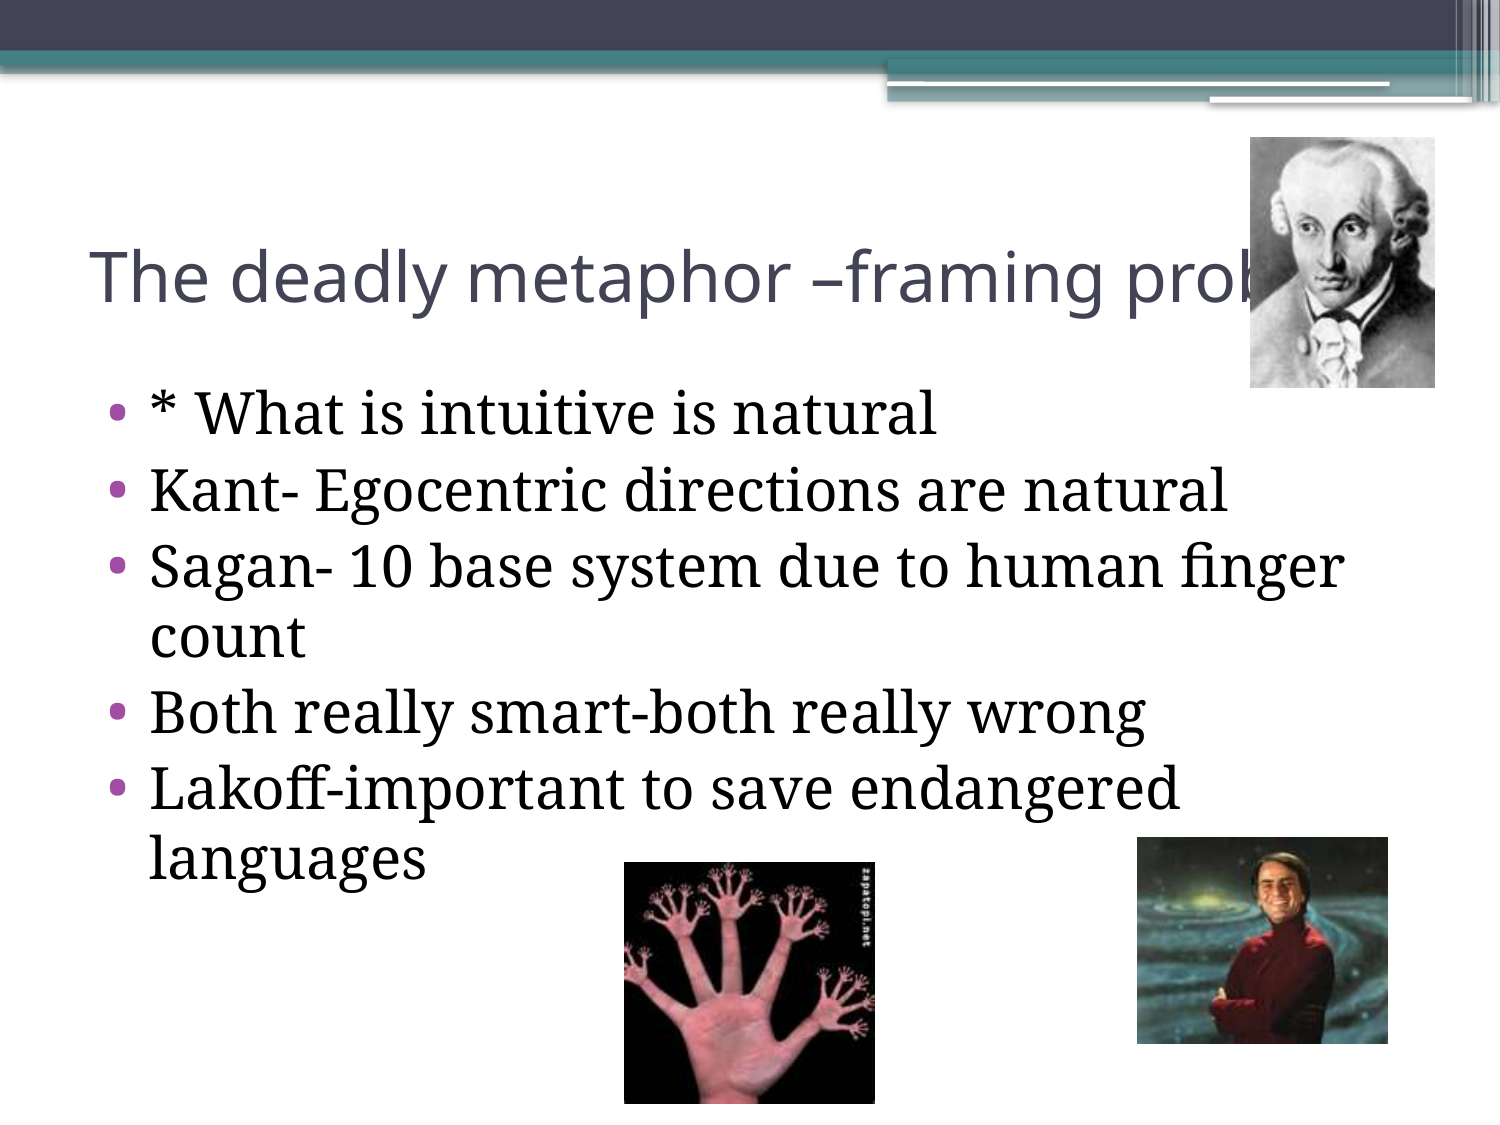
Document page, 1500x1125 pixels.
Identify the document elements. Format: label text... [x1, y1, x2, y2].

picture [1249, 137, 1435, 388]
list * What is intuitive is natural Kant- Egocentric directions are natural Sagan- 10 base system due to human finger count Both really smart-both really wrong Lakoff-important to save endangered languages [75, 368, 1425, 1079]
picture [1137, 837, 1388, 1045]
picture [624, 862, 876, 1104]
title The deadly metaphor –framing problem [75, 187, 1242, 363]
